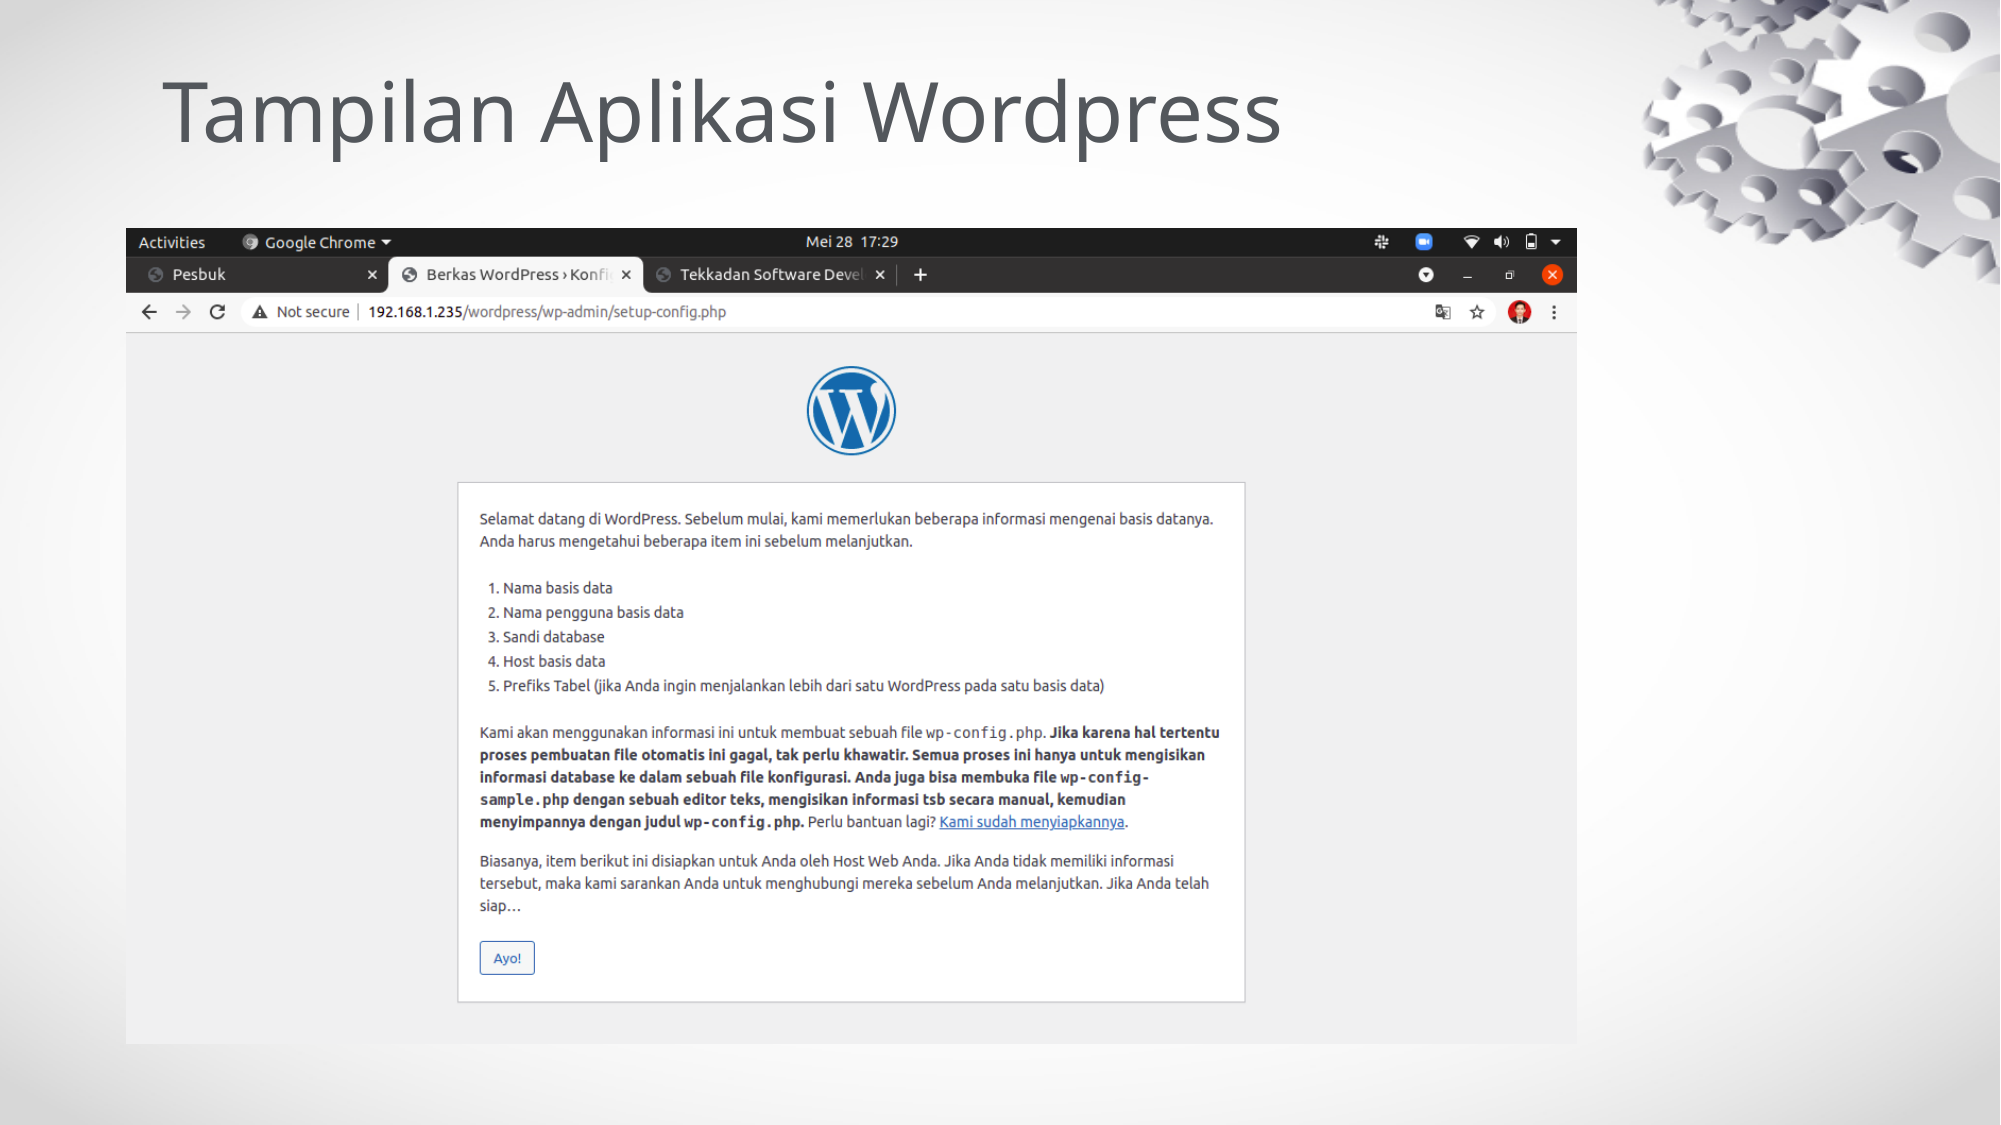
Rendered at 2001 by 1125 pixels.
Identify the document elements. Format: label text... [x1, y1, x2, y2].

title Tampilan Aplikasi Wordpress [147, 0, 1874, 218]
picture [0, 0, 2000, 1125]
